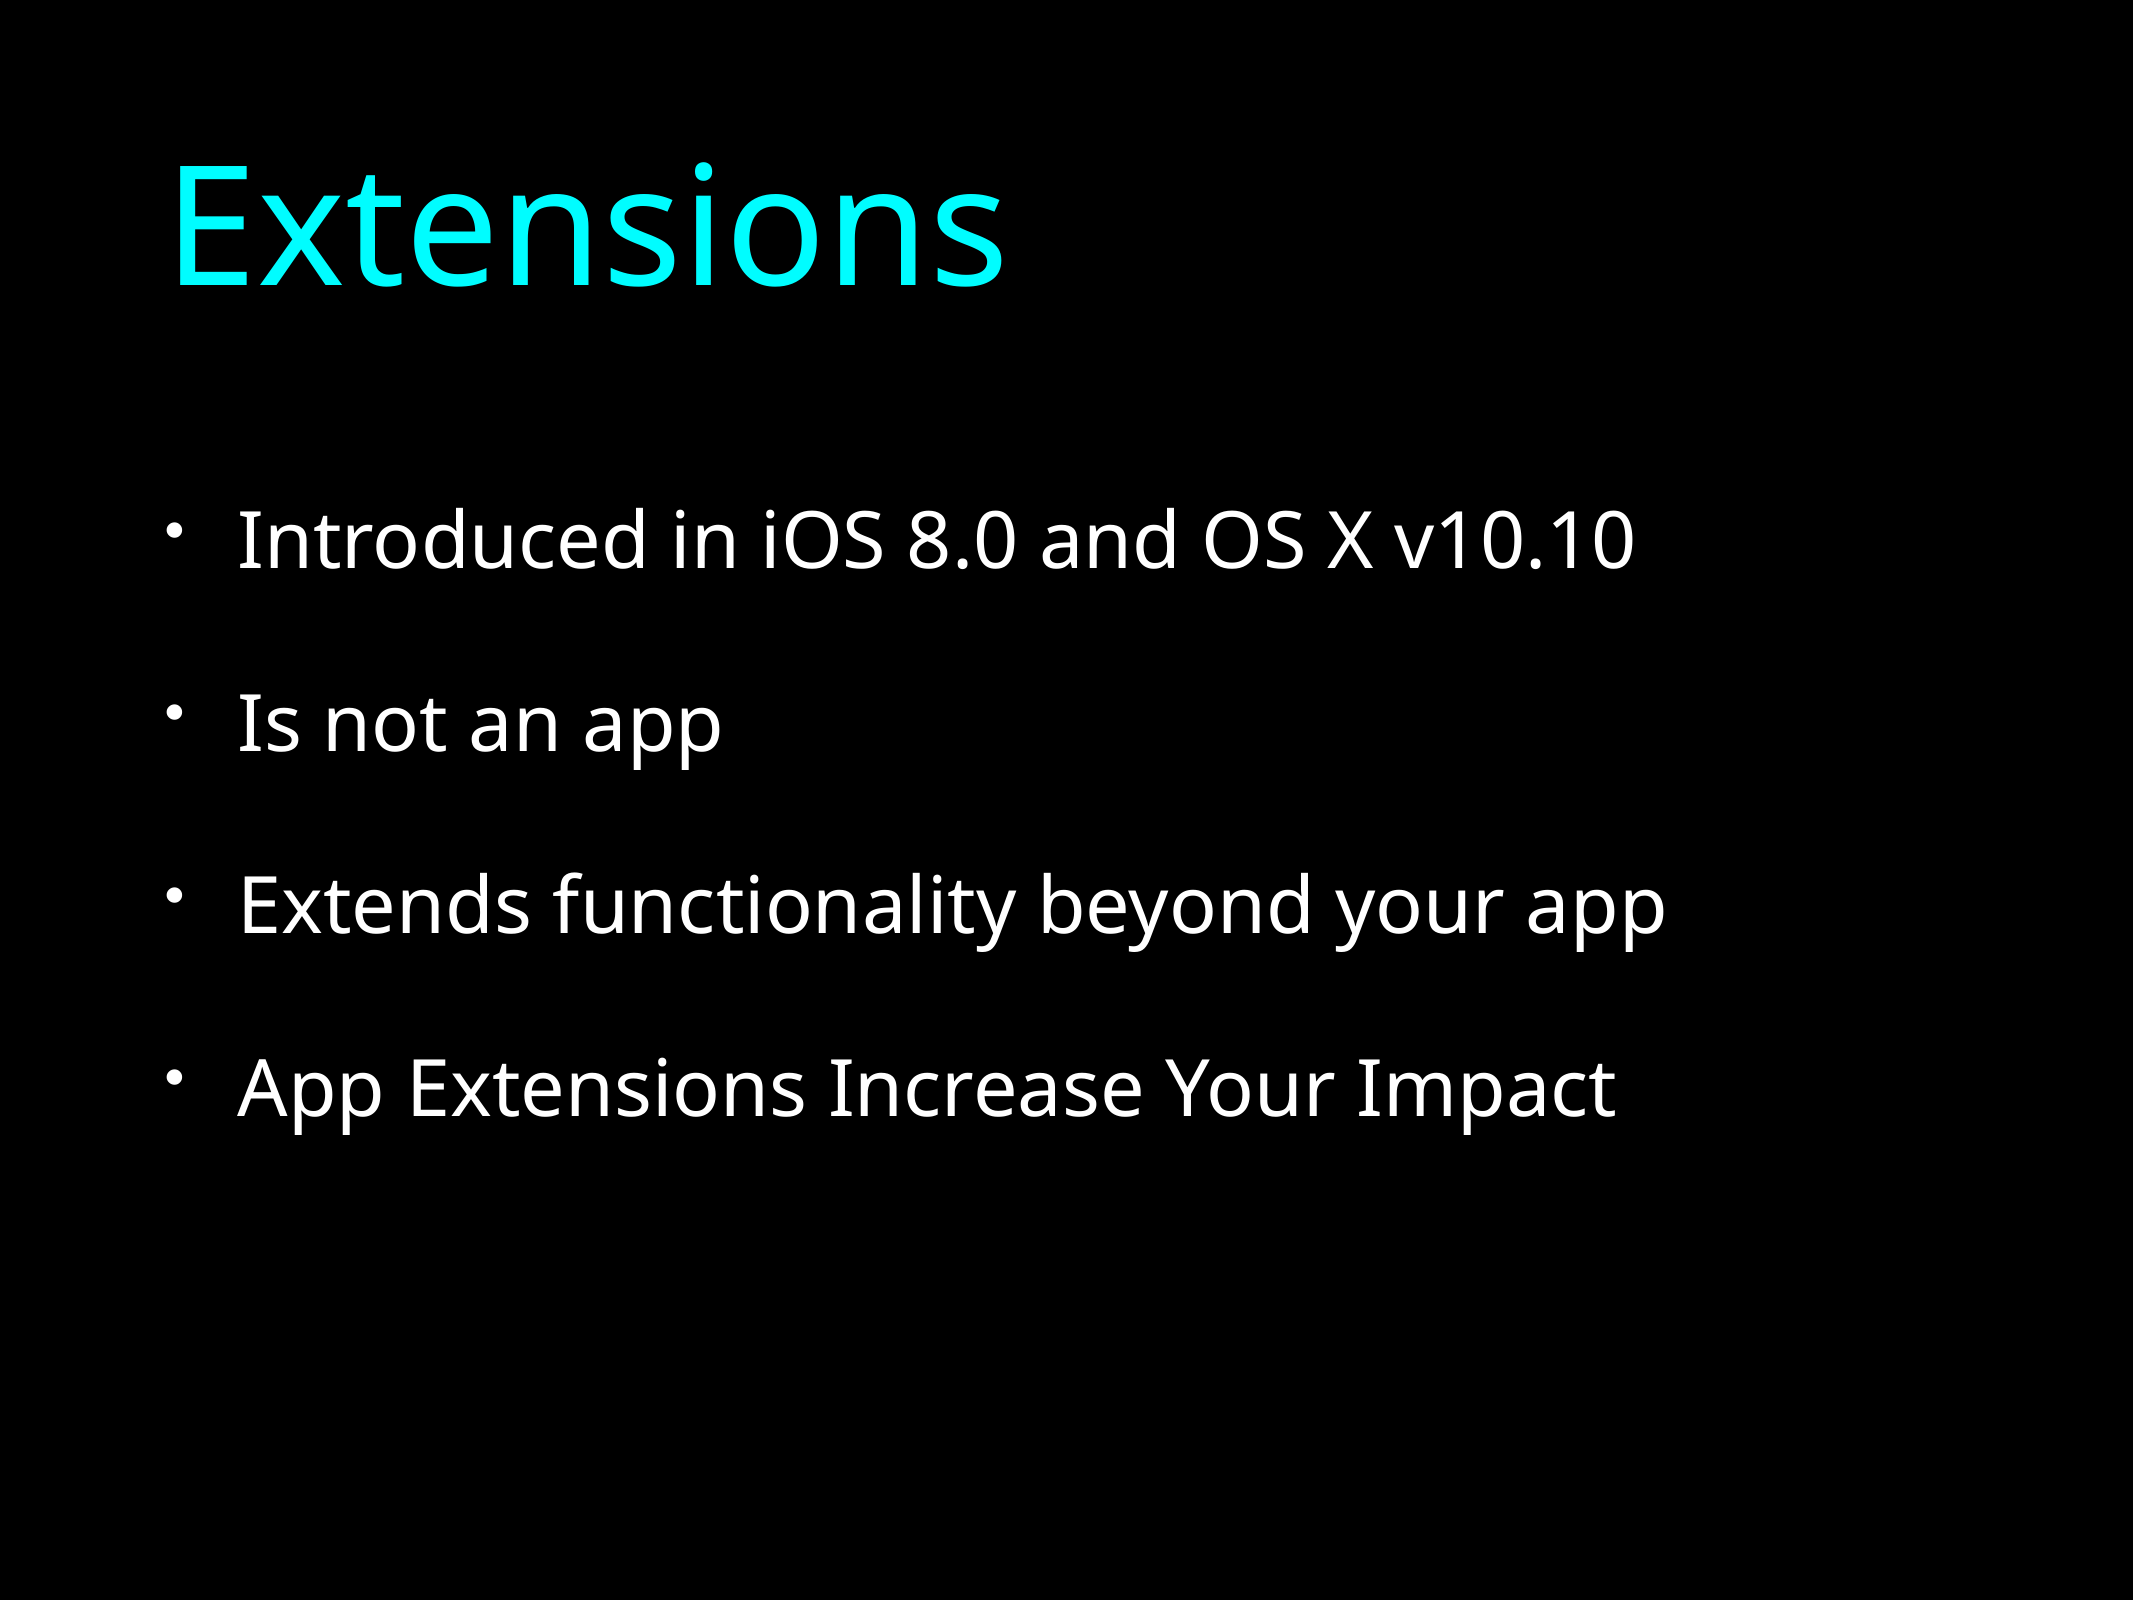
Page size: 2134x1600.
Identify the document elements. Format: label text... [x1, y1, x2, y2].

list Introduced in iOS 8.0 and OS X v10.10 Is not an app Extends functionality beyond your app App Extensions Increase Your Impact [155, 311, 1978, 1311]
title Extensions [155, 41, 1978, 311]
